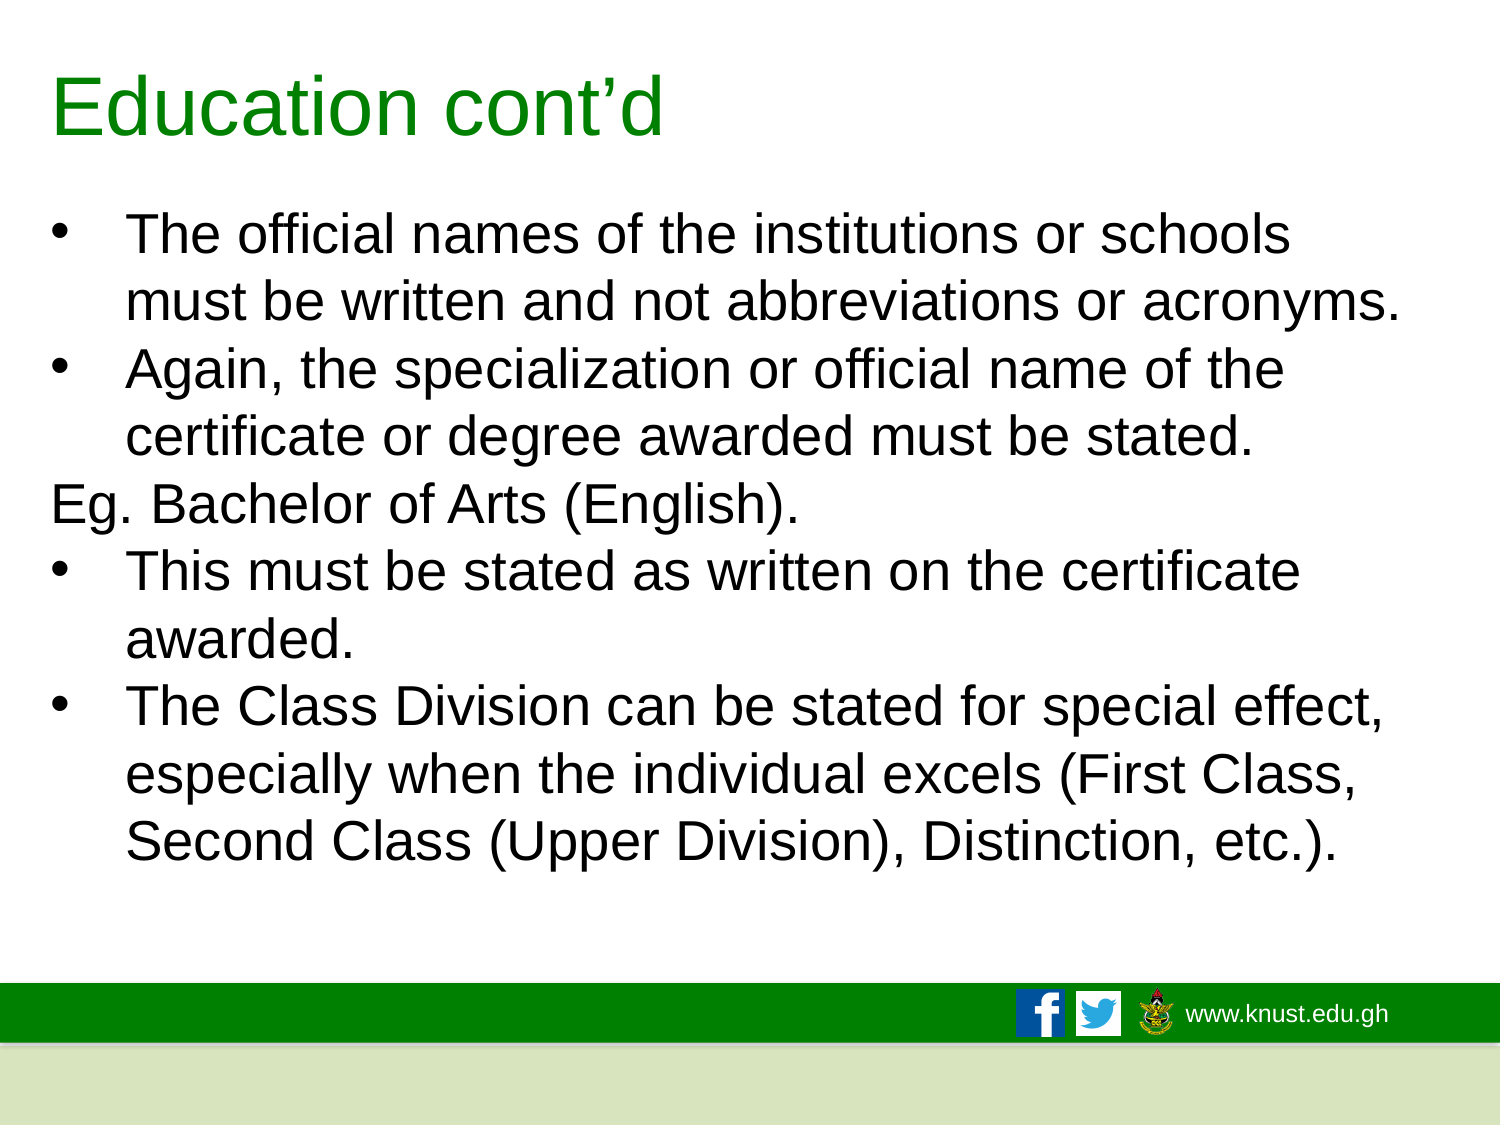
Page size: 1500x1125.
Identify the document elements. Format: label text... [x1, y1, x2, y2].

text_box The official names of the institutions or schools must be written and not abbreviations or acronyms. Again, the specialization or official name of the certificate or degree awarded must be stated. Eg. Bachelor of Arts (English). This must be stated as written on the certificate awarded. The Class Division can be stated for special effect, especially when the individual excels (First Class, Second Class (Upper Division), Distinction, etc.). [35, 189, 1425, 880]
picture [1076, 991, 1121, 1036]
title Education cont’d [35, 45, 1366, 168]
picture [1016, 989, 1065, 1037]
picture [1139, 987, 1174, 1035]
